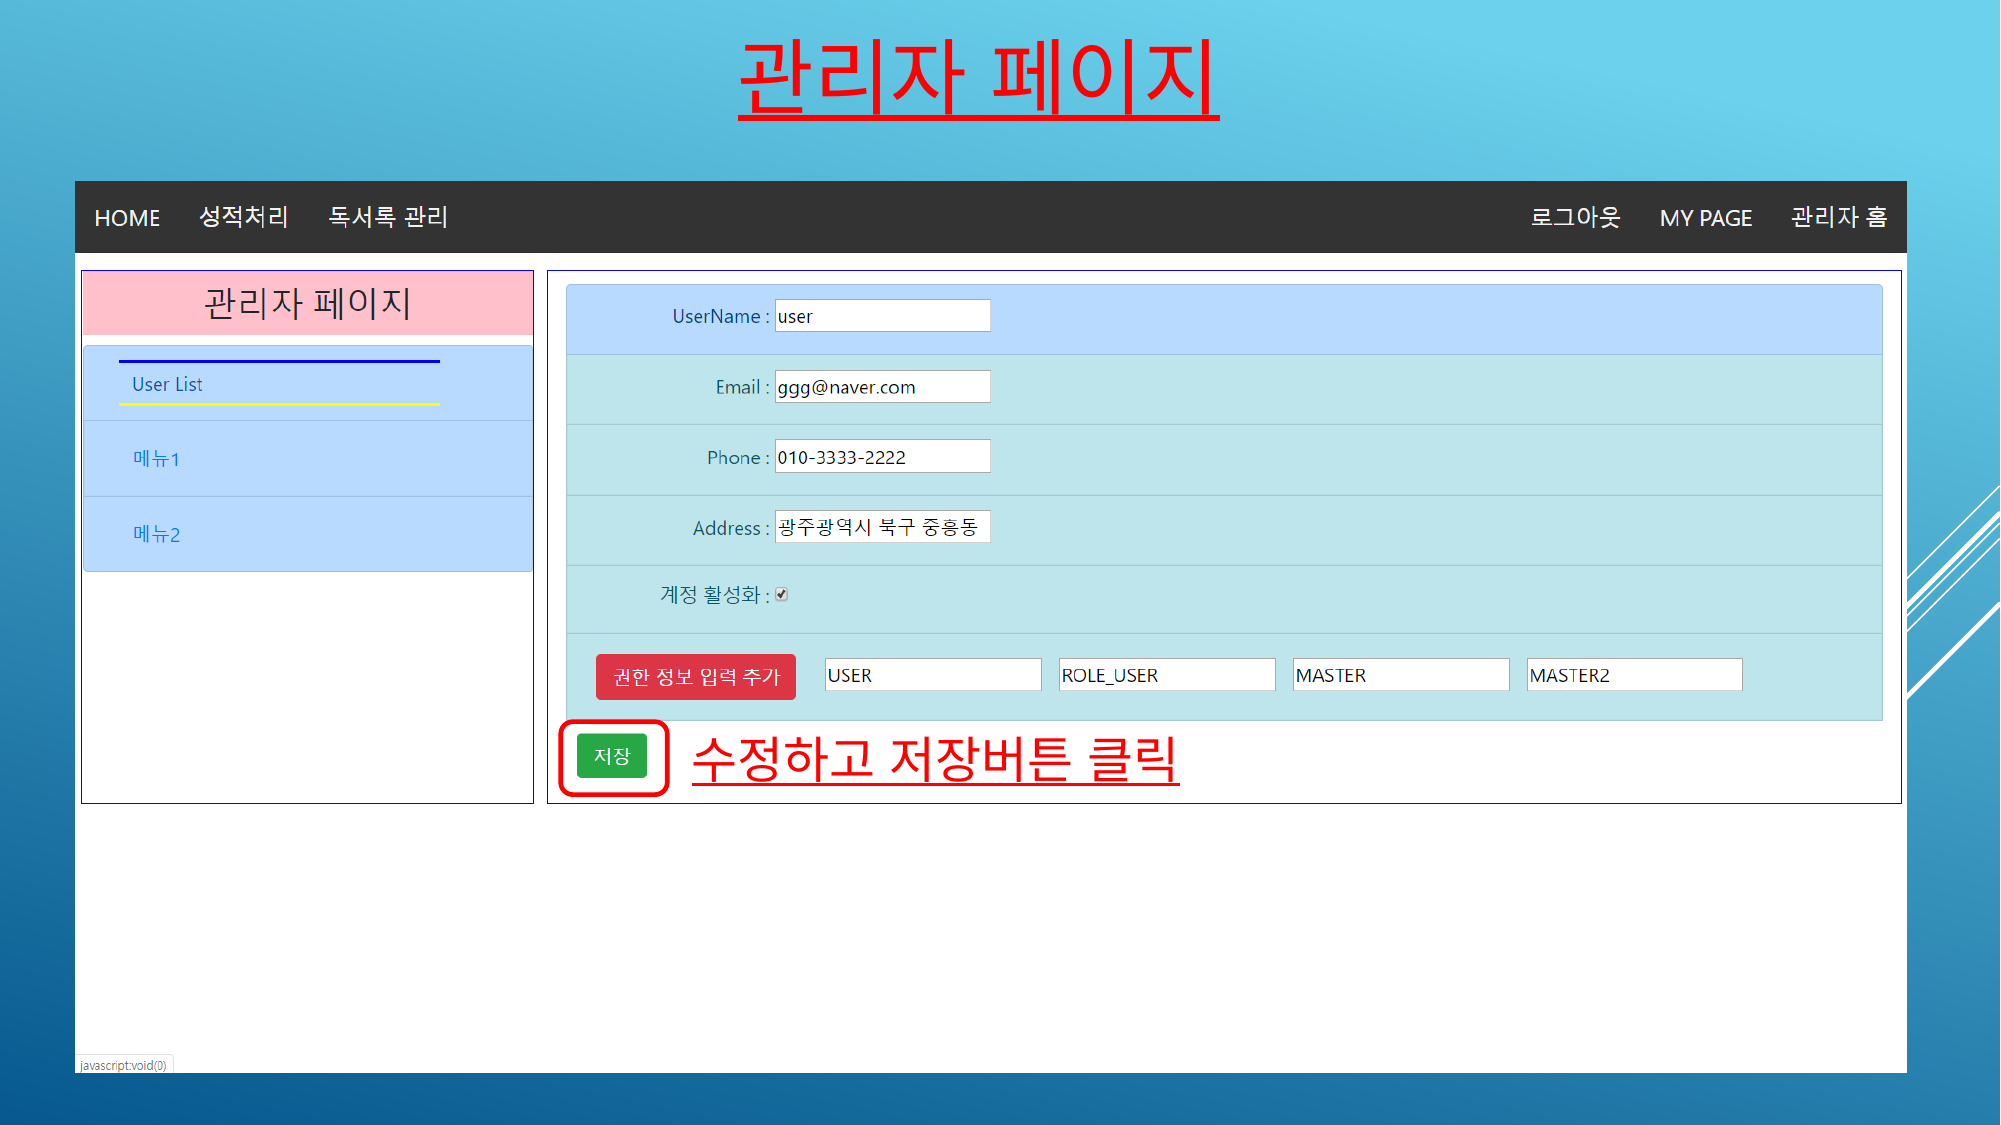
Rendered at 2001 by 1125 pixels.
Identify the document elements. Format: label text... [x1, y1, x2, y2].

picture [75, 181, 1907, 1073]
text_box 관리자 페이지 [722, 18, 1235, 133]
